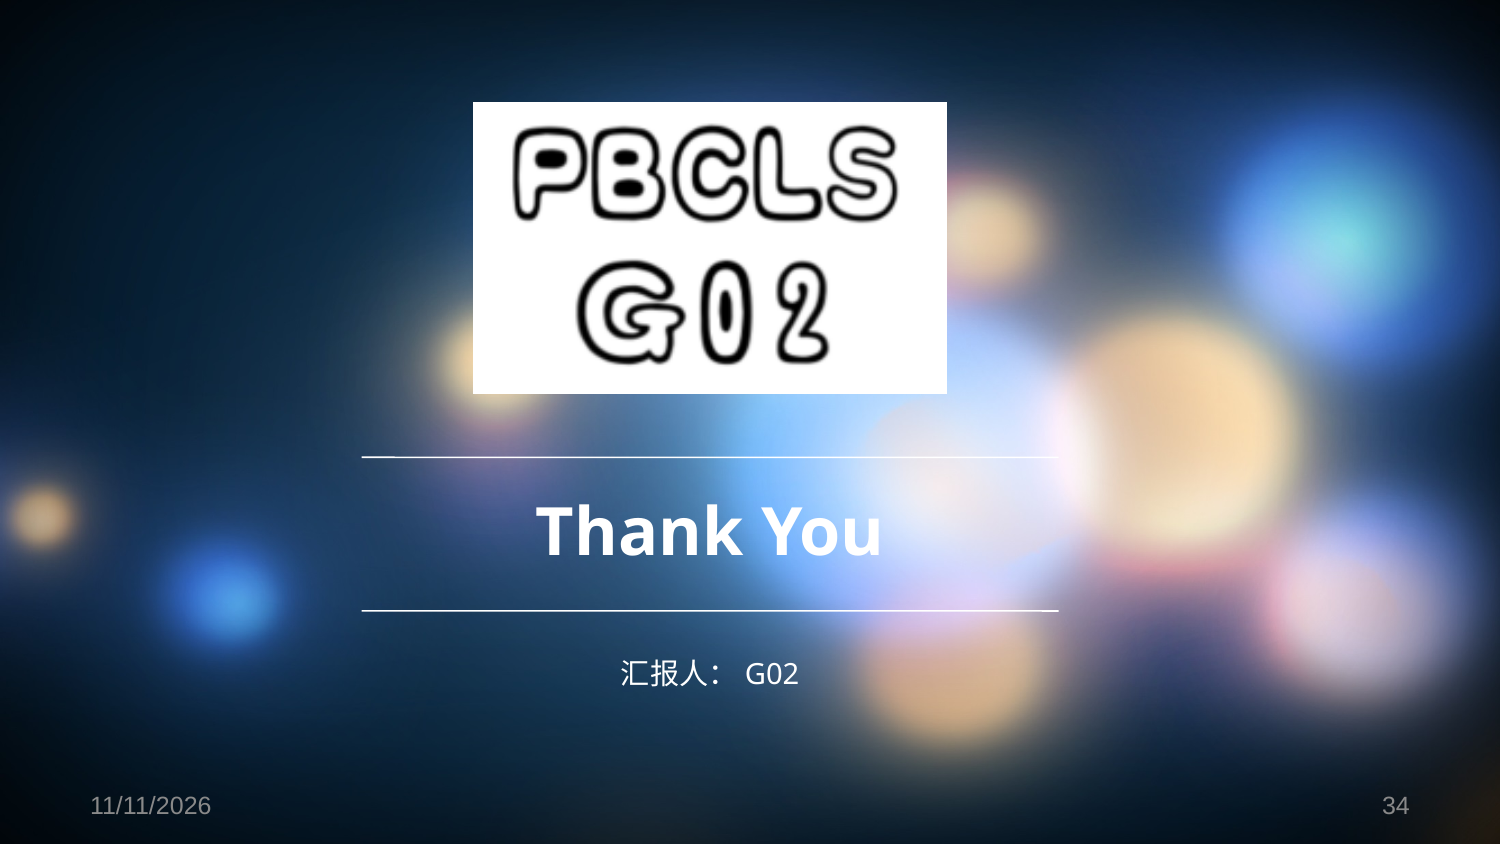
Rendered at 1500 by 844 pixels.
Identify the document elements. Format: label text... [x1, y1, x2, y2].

slide_number 34 [1074, 781, 1426, 828]
text_box 汇报人：G02 [456, 647, 965, 698]
text_box Thank You [361, 480, 1059, 576]
picture [0, 0, 1500, 844]
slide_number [74, 781, 426, 828]
